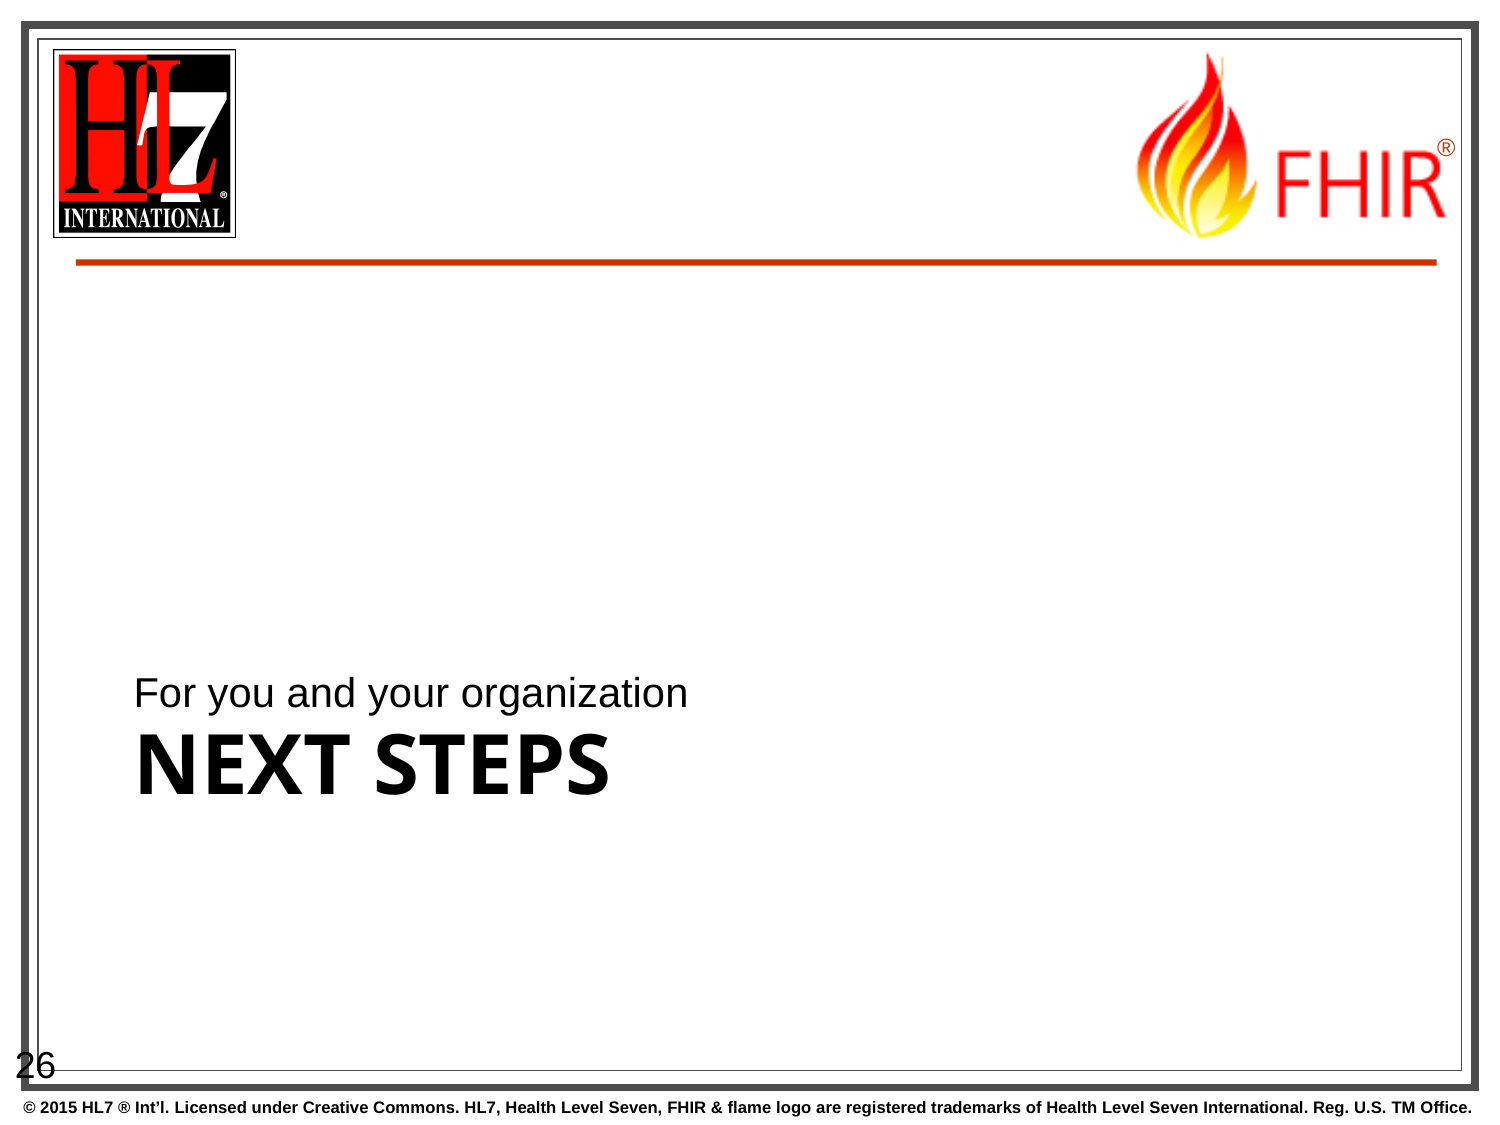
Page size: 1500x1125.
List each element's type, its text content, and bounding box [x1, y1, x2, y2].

title Next Steps [118, 723, 1394, 947]
picture [1124, 42, 1458, 249]
picture [53, 49, 236, 238]
slide_number 26 [0, 1034, 119, 1071]
list For you and your organization [118, 476, 1394, 723]
